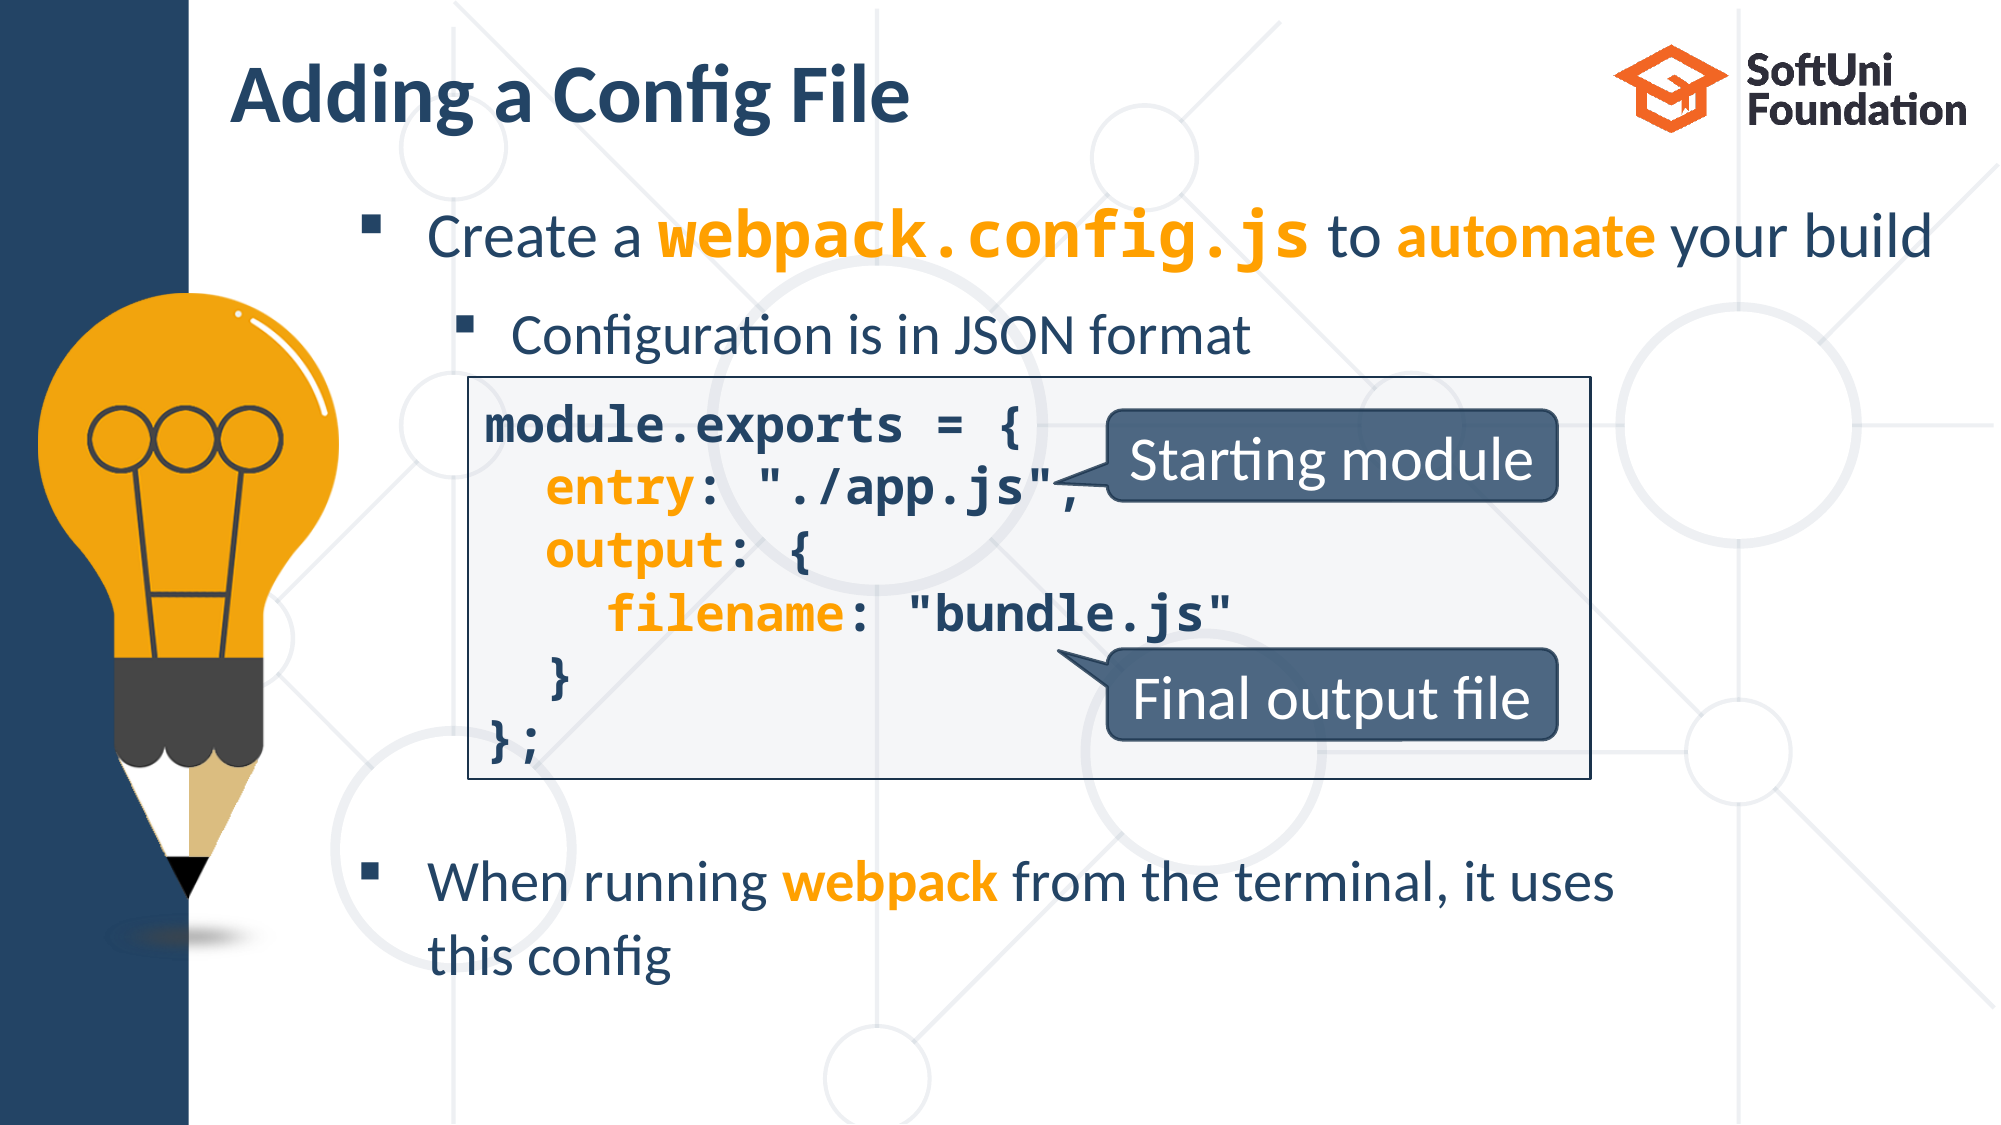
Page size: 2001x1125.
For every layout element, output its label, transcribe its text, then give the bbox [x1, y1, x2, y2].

text_box Final output file [1058, 648, 1558, 740]
list Create a webpack.config.js to automate your build Configuration is in JSON format When running webpack from the terminal, it uses this config [338, 183, 1968, 1050]
picture [1613, 44, 1966, 133]
picture [38, 293, 338, 961]
text_box module.exports = { entry: "./app.js", output: { filename: "bundle.js" } }; [467, 377, 1591, 779]
text_box Starting module [1054, 409, 1558, 502]
title Adding a Config File [212, 16, 1591, 162]
